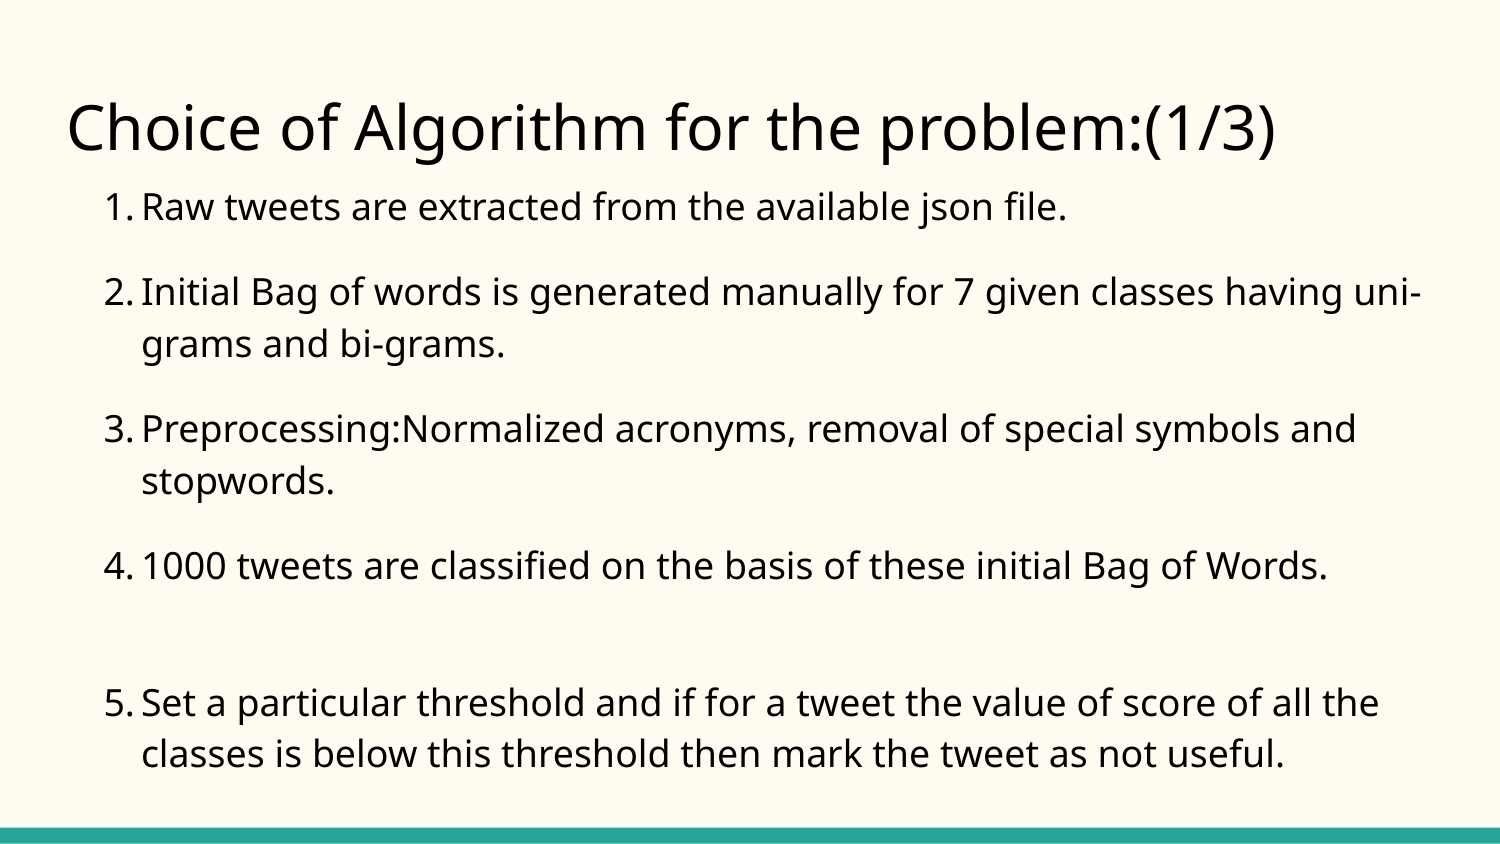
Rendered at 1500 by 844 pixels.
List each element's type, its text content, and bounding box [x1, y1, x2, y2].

title Choice of Algorithm for the problem:(1/3) [51, 72, 1449, 161]
list Raw tweets are extracted from the available json file. Initial Bag of words is generated manually for 7 given classes having uni-grams and bi-grams. Preprocessing:Normalized acronyms, removal of special symbols and stopwords. 1000 tweets are classified on the basis of these initial Bag of Words. Set a particular threshold and if for a tweet the value of score of all the classes is below this threshold then mark the tweet as not useful. [51, 161, 1449, 755]
